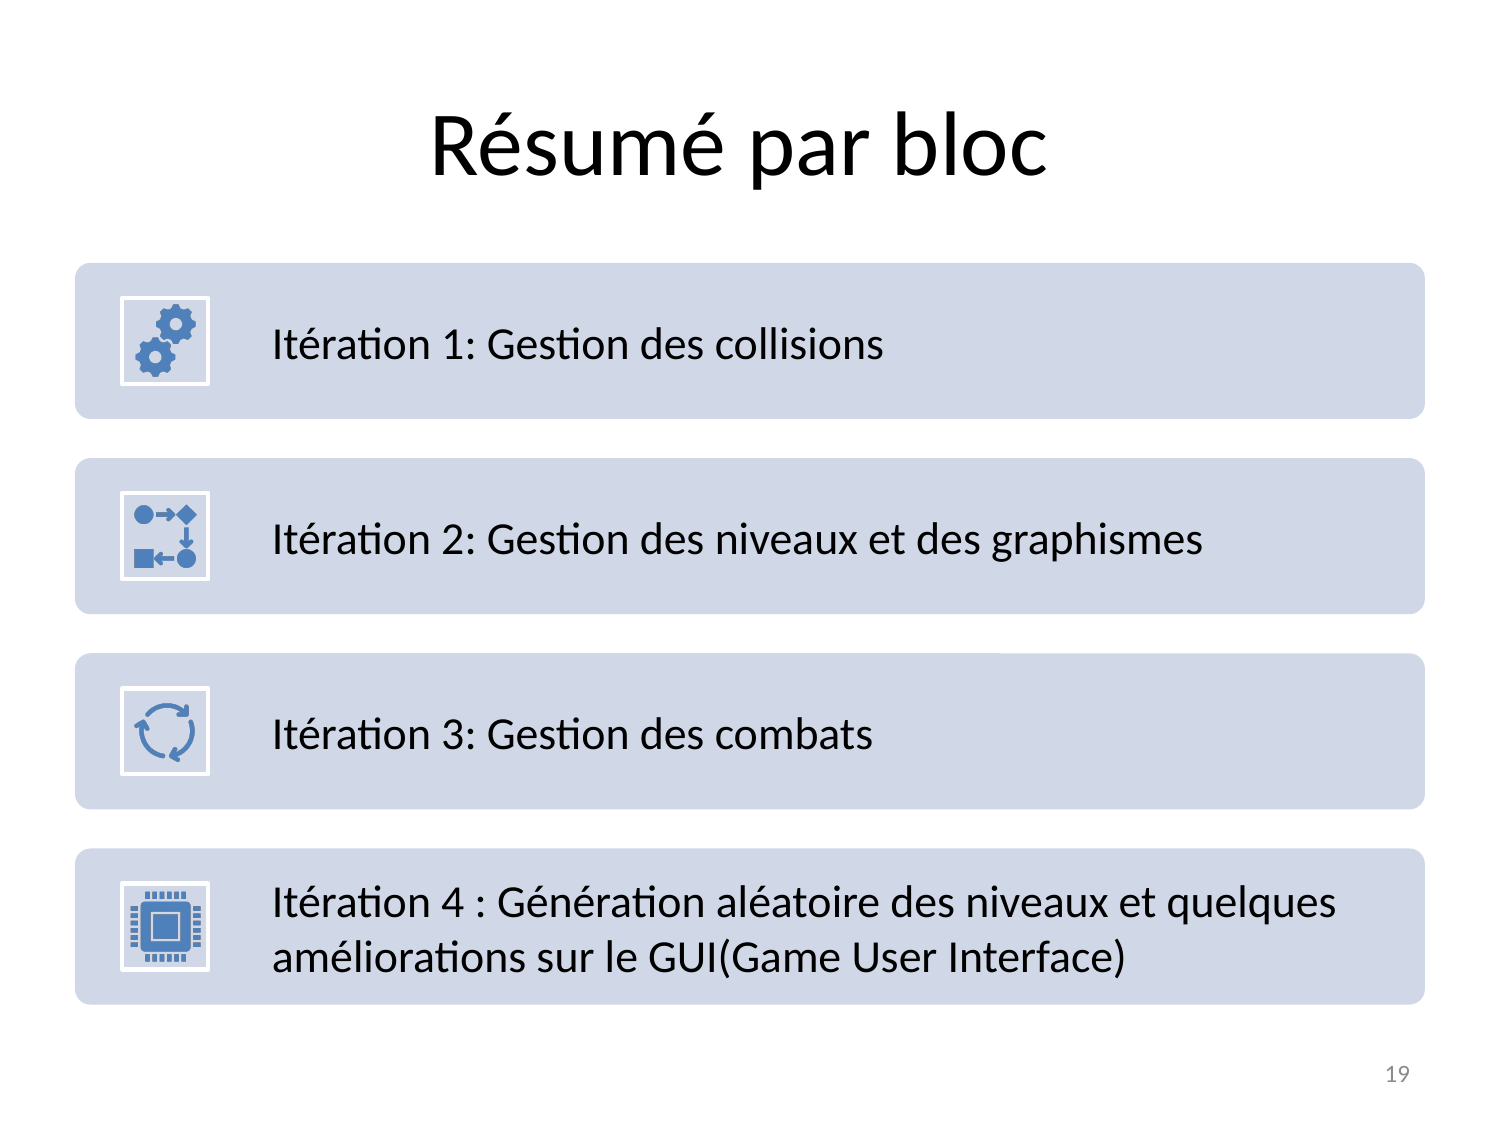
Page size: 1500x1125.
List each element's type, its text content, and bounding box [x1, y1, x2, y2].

title Résumé par bloc [75, 45, 1425, 233]
slide_number 19 [1074, 1042, 1425, 1103]
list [74, 262, 1426, 1006]
